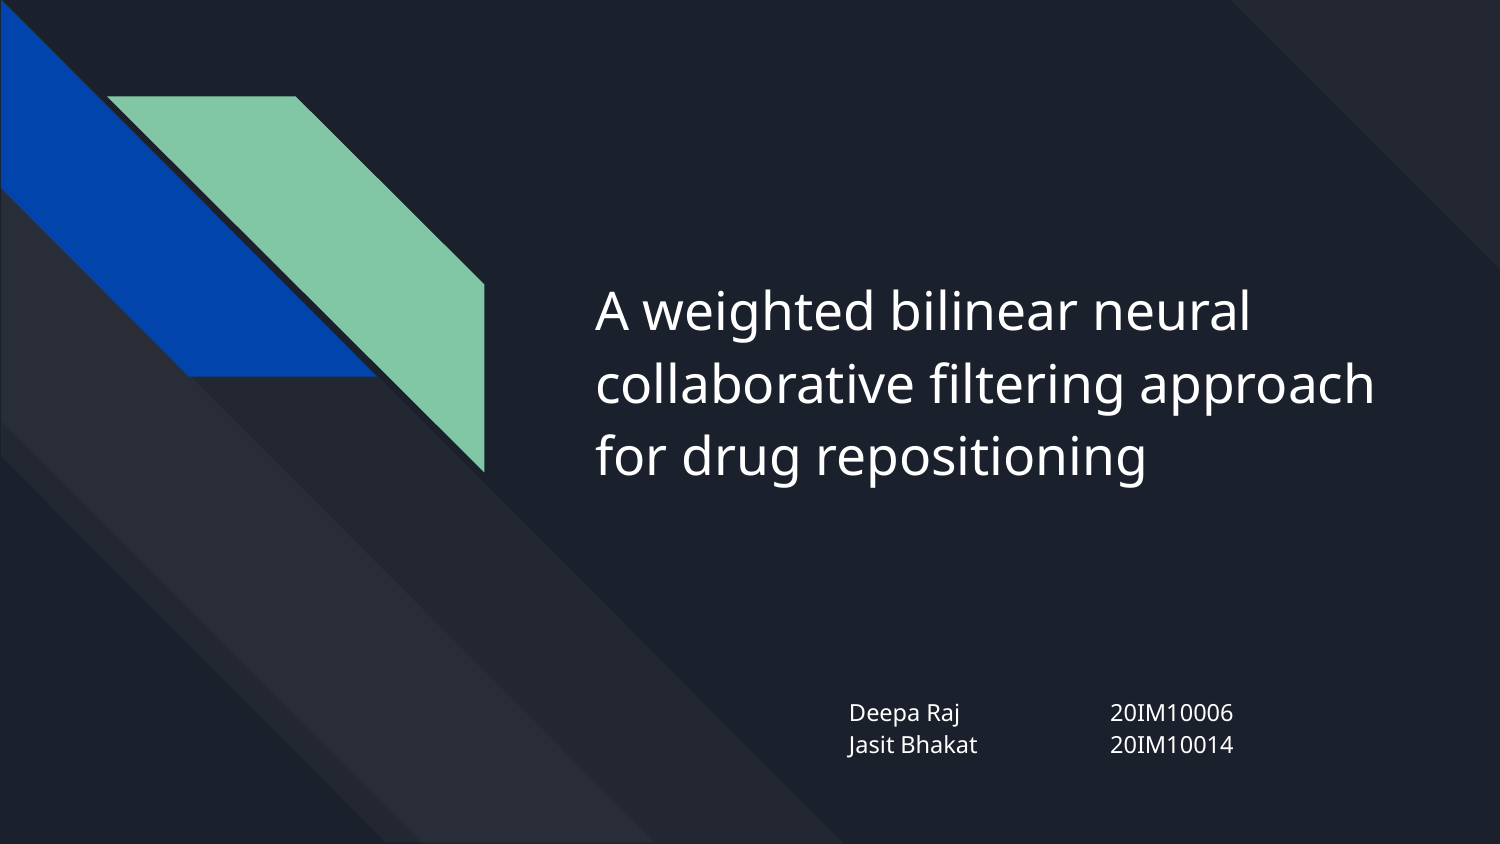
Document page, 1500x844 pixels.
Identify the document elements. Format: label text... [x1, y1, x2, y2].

subtitle Deepa Raj 20IM10006 Jasit Bhakat 20IM10014 [833, 681, 1404, 777]
title A weighted bilinear neural collaborative filtering approach for drug repositioning [580, 258, 1404, 518]
